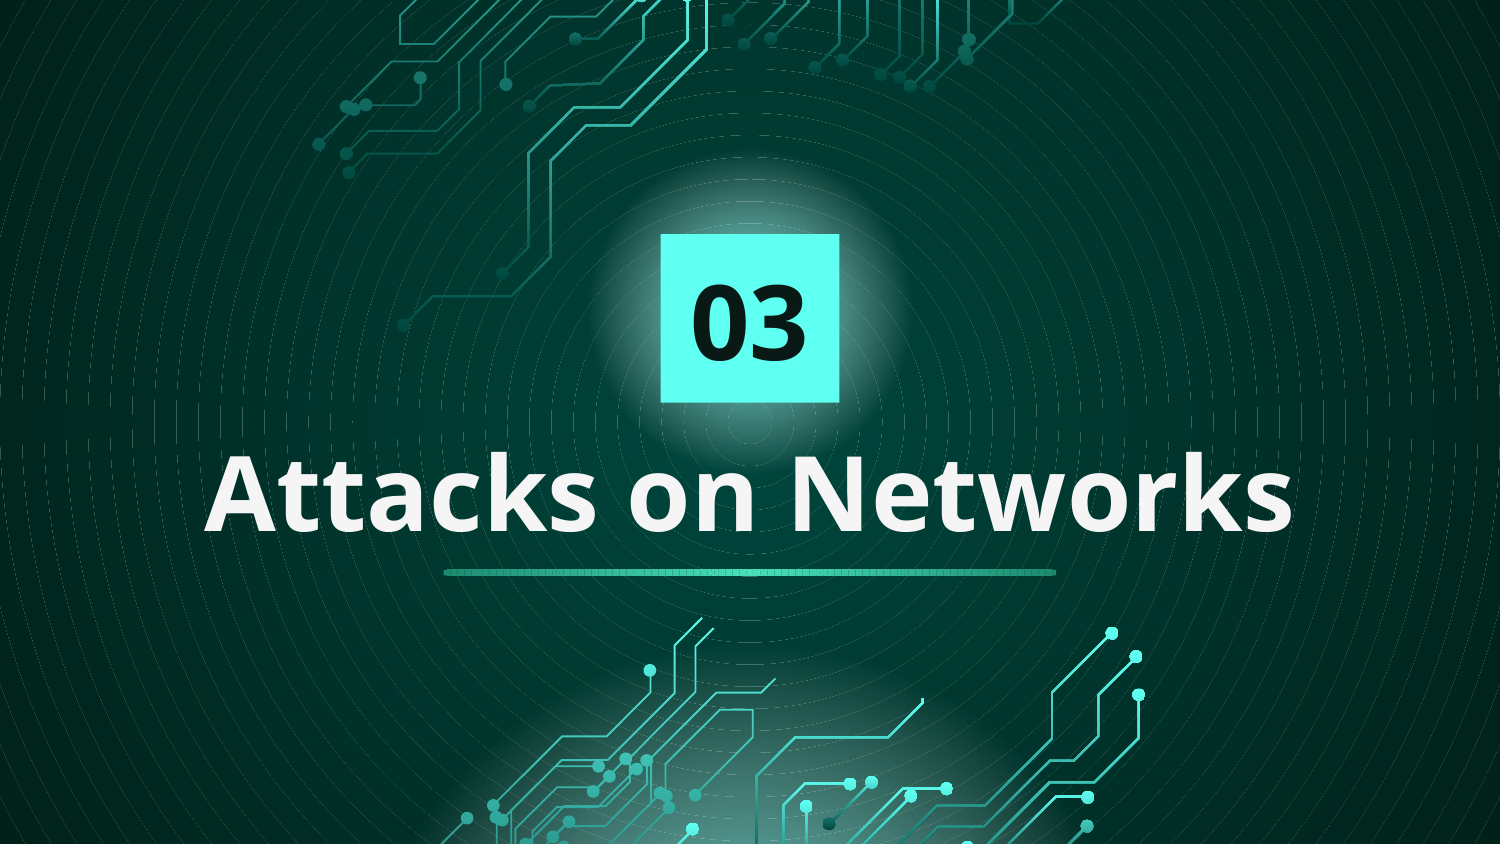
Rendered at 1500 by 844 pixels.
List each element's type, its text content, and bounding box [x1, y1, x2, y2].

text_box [324, 616, 1146, 844]
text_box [312, 0, 779, 332]
title 03 [660, 234, 840, 403]
title Attacks on Networks [175, 412, 1325, 551]
text_box [443, 569, 1057, 576]
text_box [566, 128, 936, 412]
